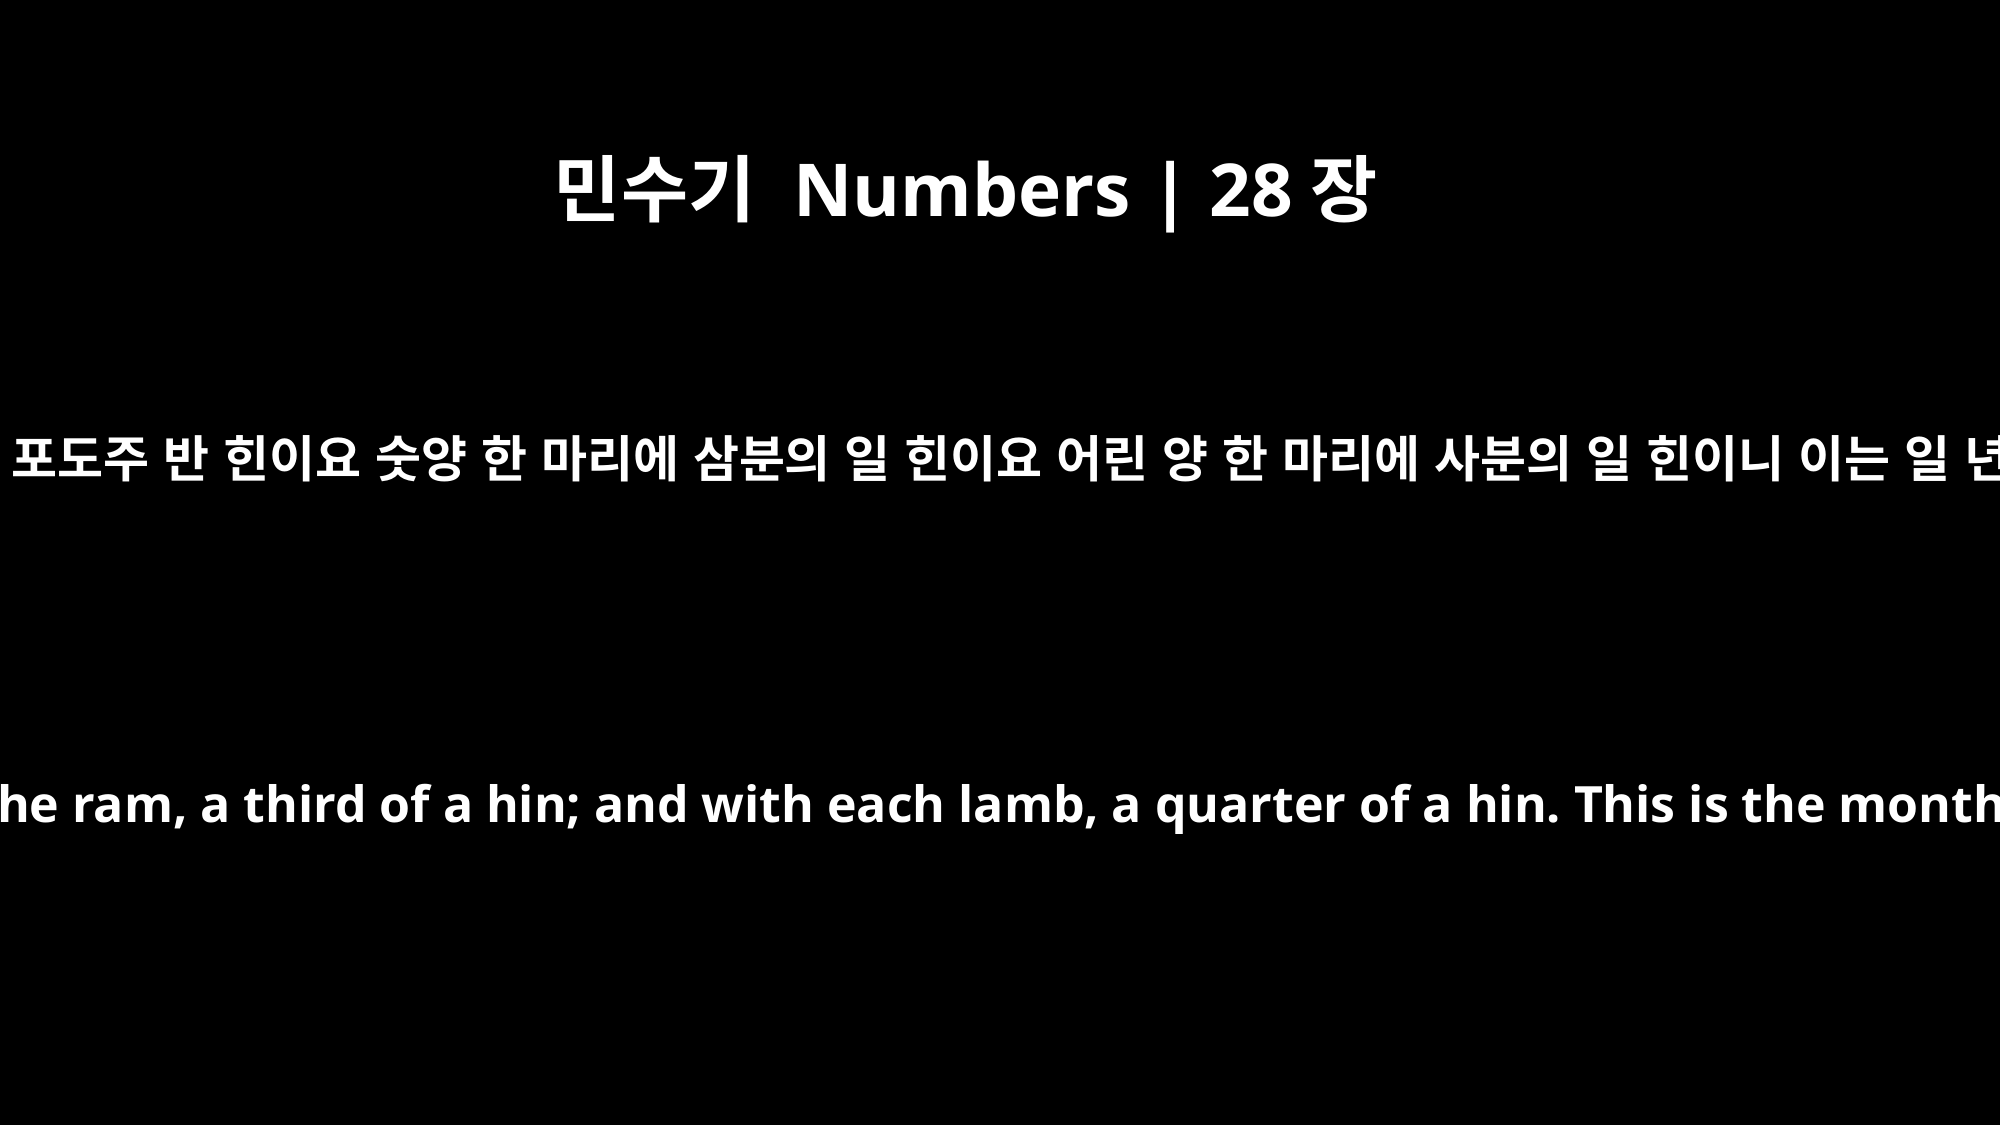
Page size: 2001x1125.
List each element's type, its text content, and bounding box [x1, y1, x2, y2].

text_box 민수기 Numbers | 28장 [538, 136, 1393, 239]
text_box With each bull there is to be a drink offering of half a hin of wine; with the ram, a third of a hin; and with each lamb, a quarter of a hin. This is the monthly burnt offering to be made at each new moon during the year. [0, 764, 2000, 840]
text_box 14 그 전제는 수송아지 한 마리에 포도주 반 힌이요 숫양 한 마리에 삼분의 일 힌이요 어린 양 한 마리에 사분의 일 힌이니 이는 일 년 중 매월 초하루의 번제며 [0, 359, 2000, 495]
